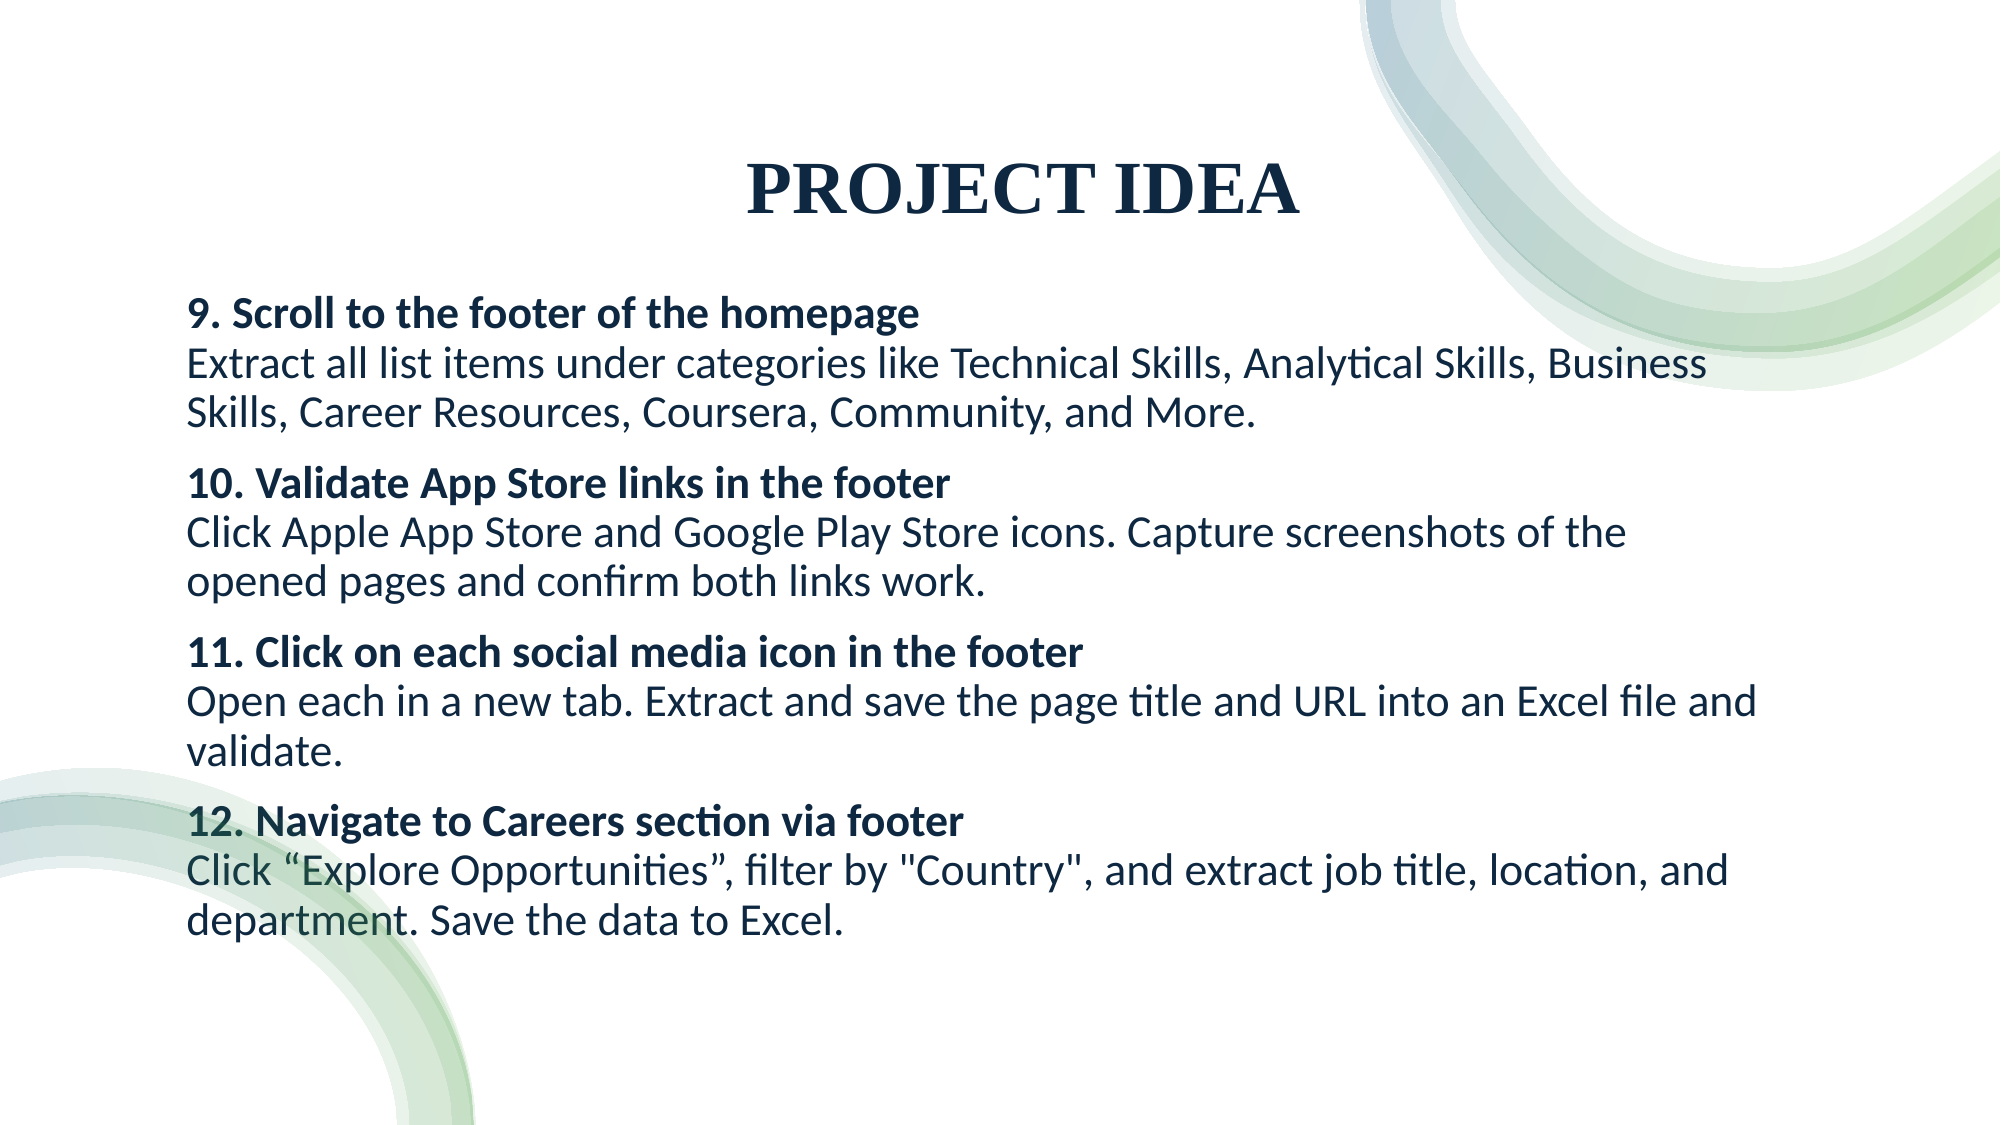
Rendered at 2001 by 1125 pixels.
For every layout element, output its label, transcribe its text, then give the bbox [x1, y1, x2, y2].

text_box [1359, 0, 2000, 392]
text_box PROJECT IDEA [217, 118, 1359, 237]
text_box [0, 767, 477, 1125]
text_box 9. Scroll to the footer of the homepage Extract all list items under categories like Technical Skills, Analytical Skills, Business Skills, Career Resources, Coursera, Community, and More. 10. Validate App Store links in the footer Click Apple App Store and Google Play Store icons. Capture screenshots of the opened pages and confirm both links work. 11. Click on each social media icon in the footer Open each in a new tab. Extract and save the page title and URL into an Excel file and validate. 12. Navigate to Careers section via footer Click “Explore Opportunities”, filter by "Country", and extract job title, location, and department. Save the data to Excel. [171, 281, 1791, 1005]
text_box [0, 0, 1359, 767]
text_box [477, 392, 2000, 1125]
